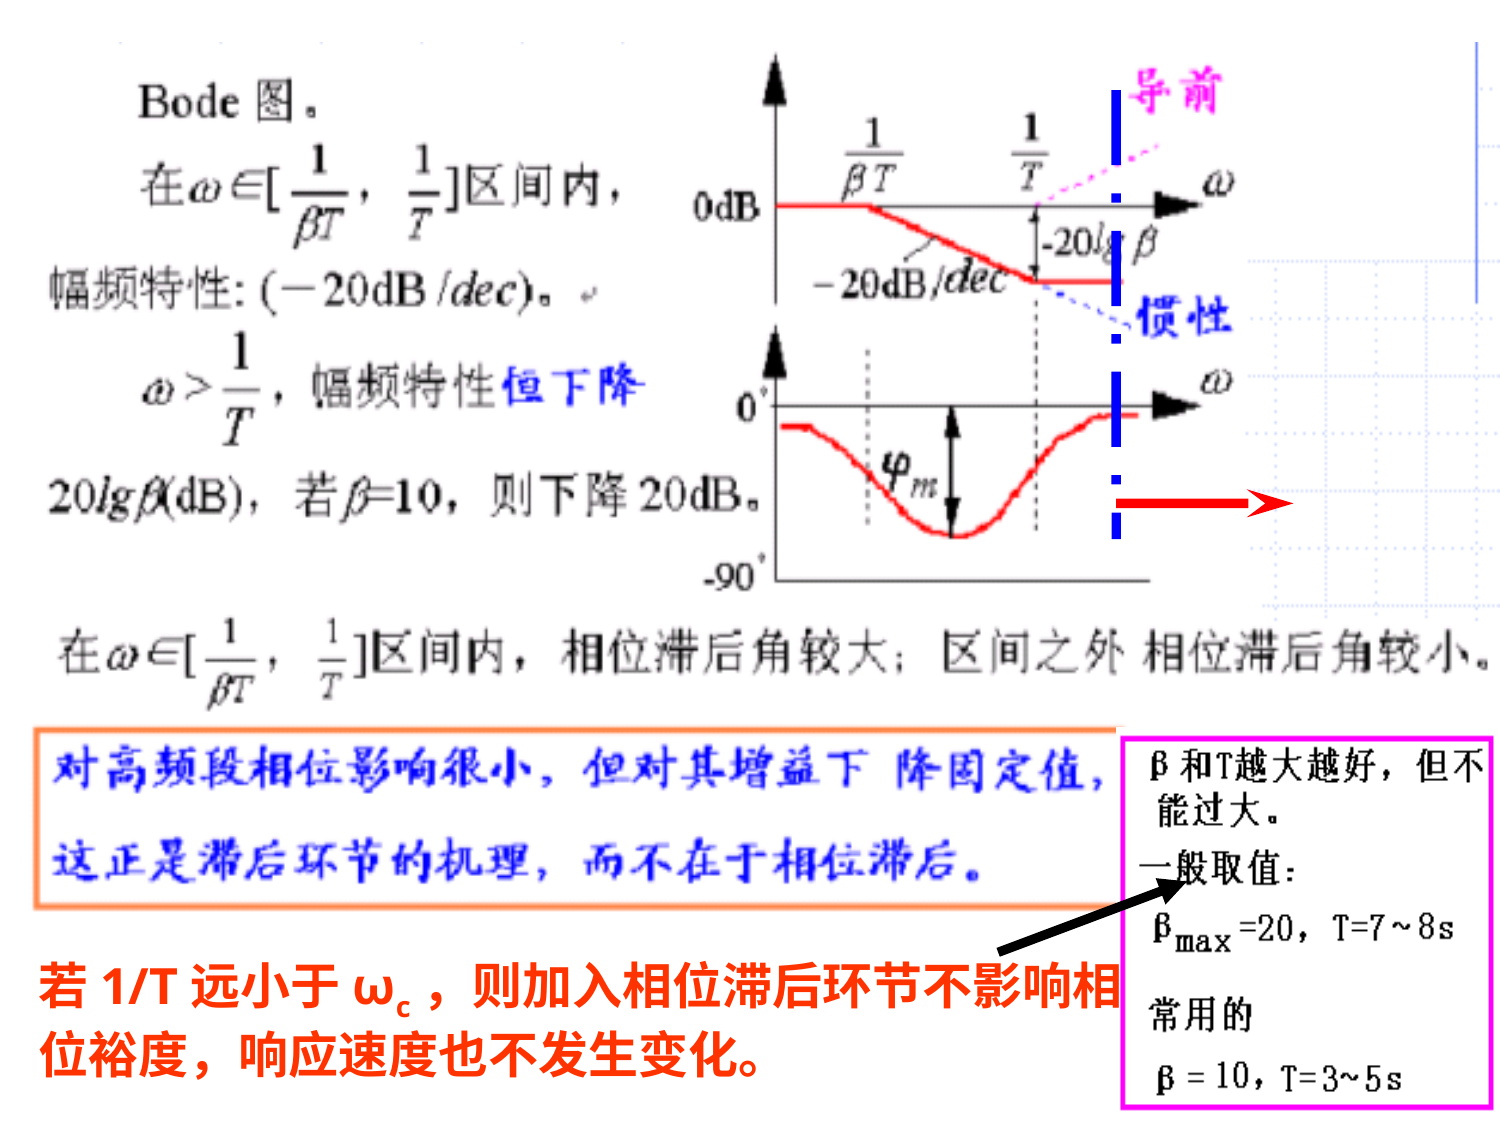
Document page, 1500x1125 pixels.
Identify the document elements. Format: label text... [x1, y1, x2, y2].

text_box 若1/T远小于ωc，则加入相位滞后环节不影响相位裕度，响应速度也不发生变化。 [23, 947, 1110, 1091]
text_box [1115, 727, 1500, 1118]
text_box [29, 42, 1500, 918]
